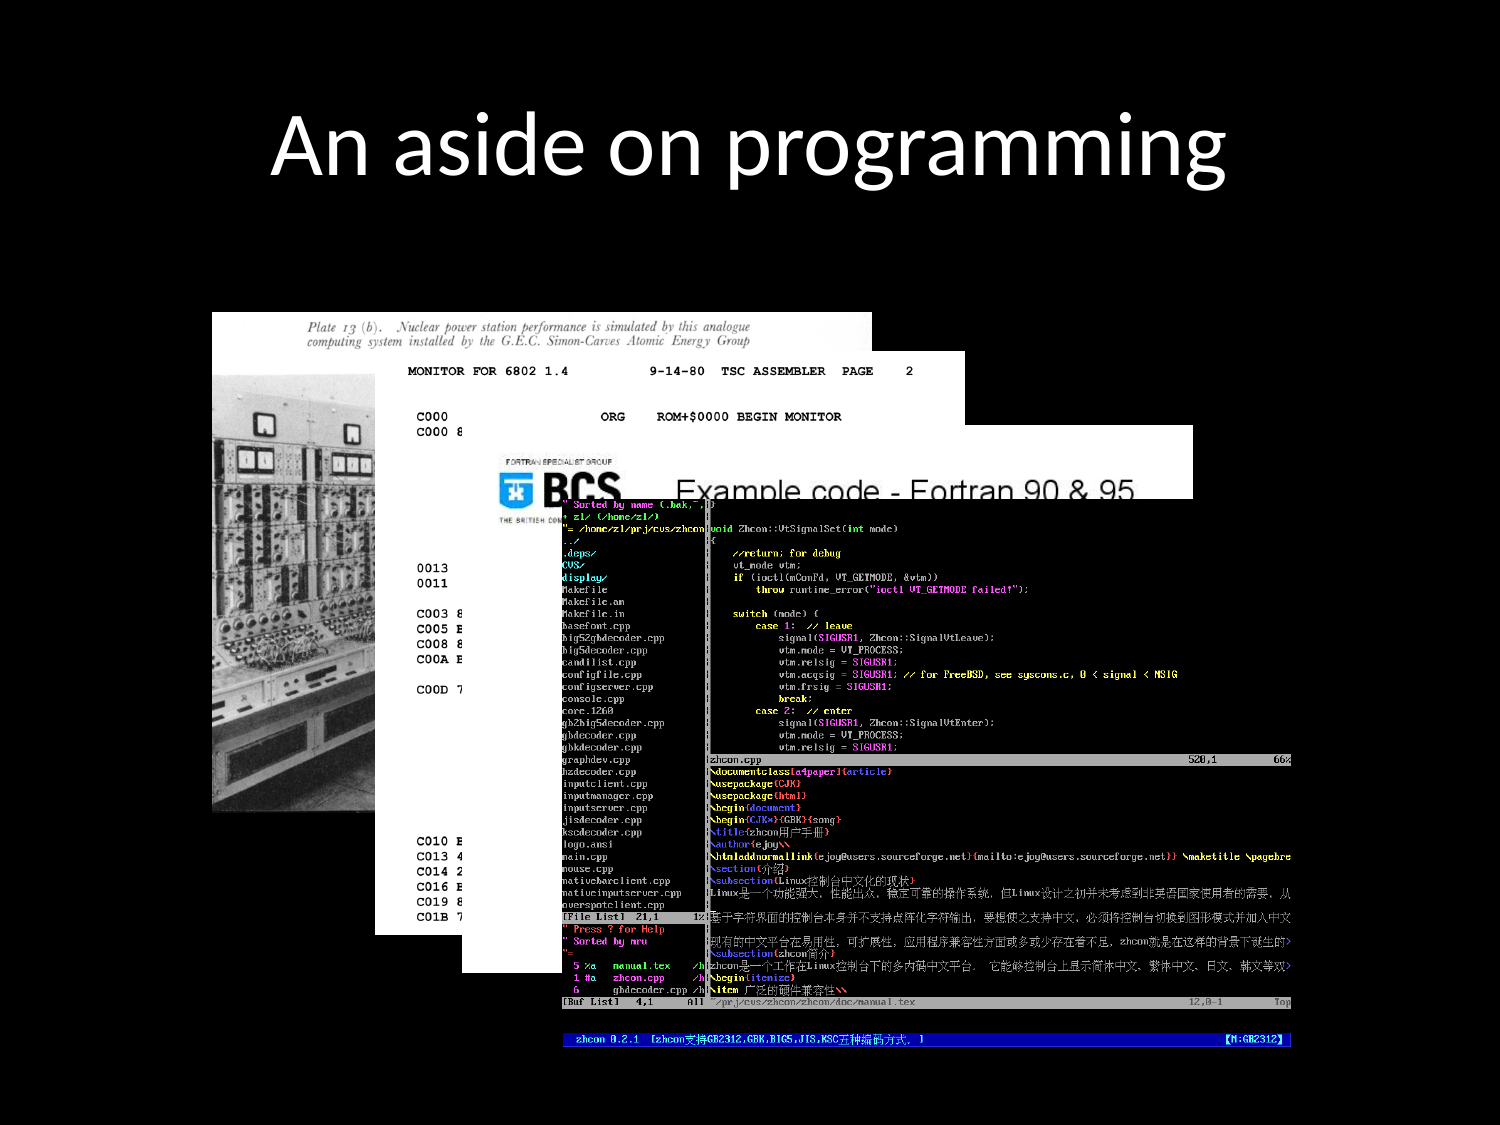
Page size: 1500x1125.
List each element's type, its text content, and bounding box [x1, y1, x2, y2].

title An aside on programming [75, 45, 1425, 233]
picture [212, 312, 1292, 1047]
